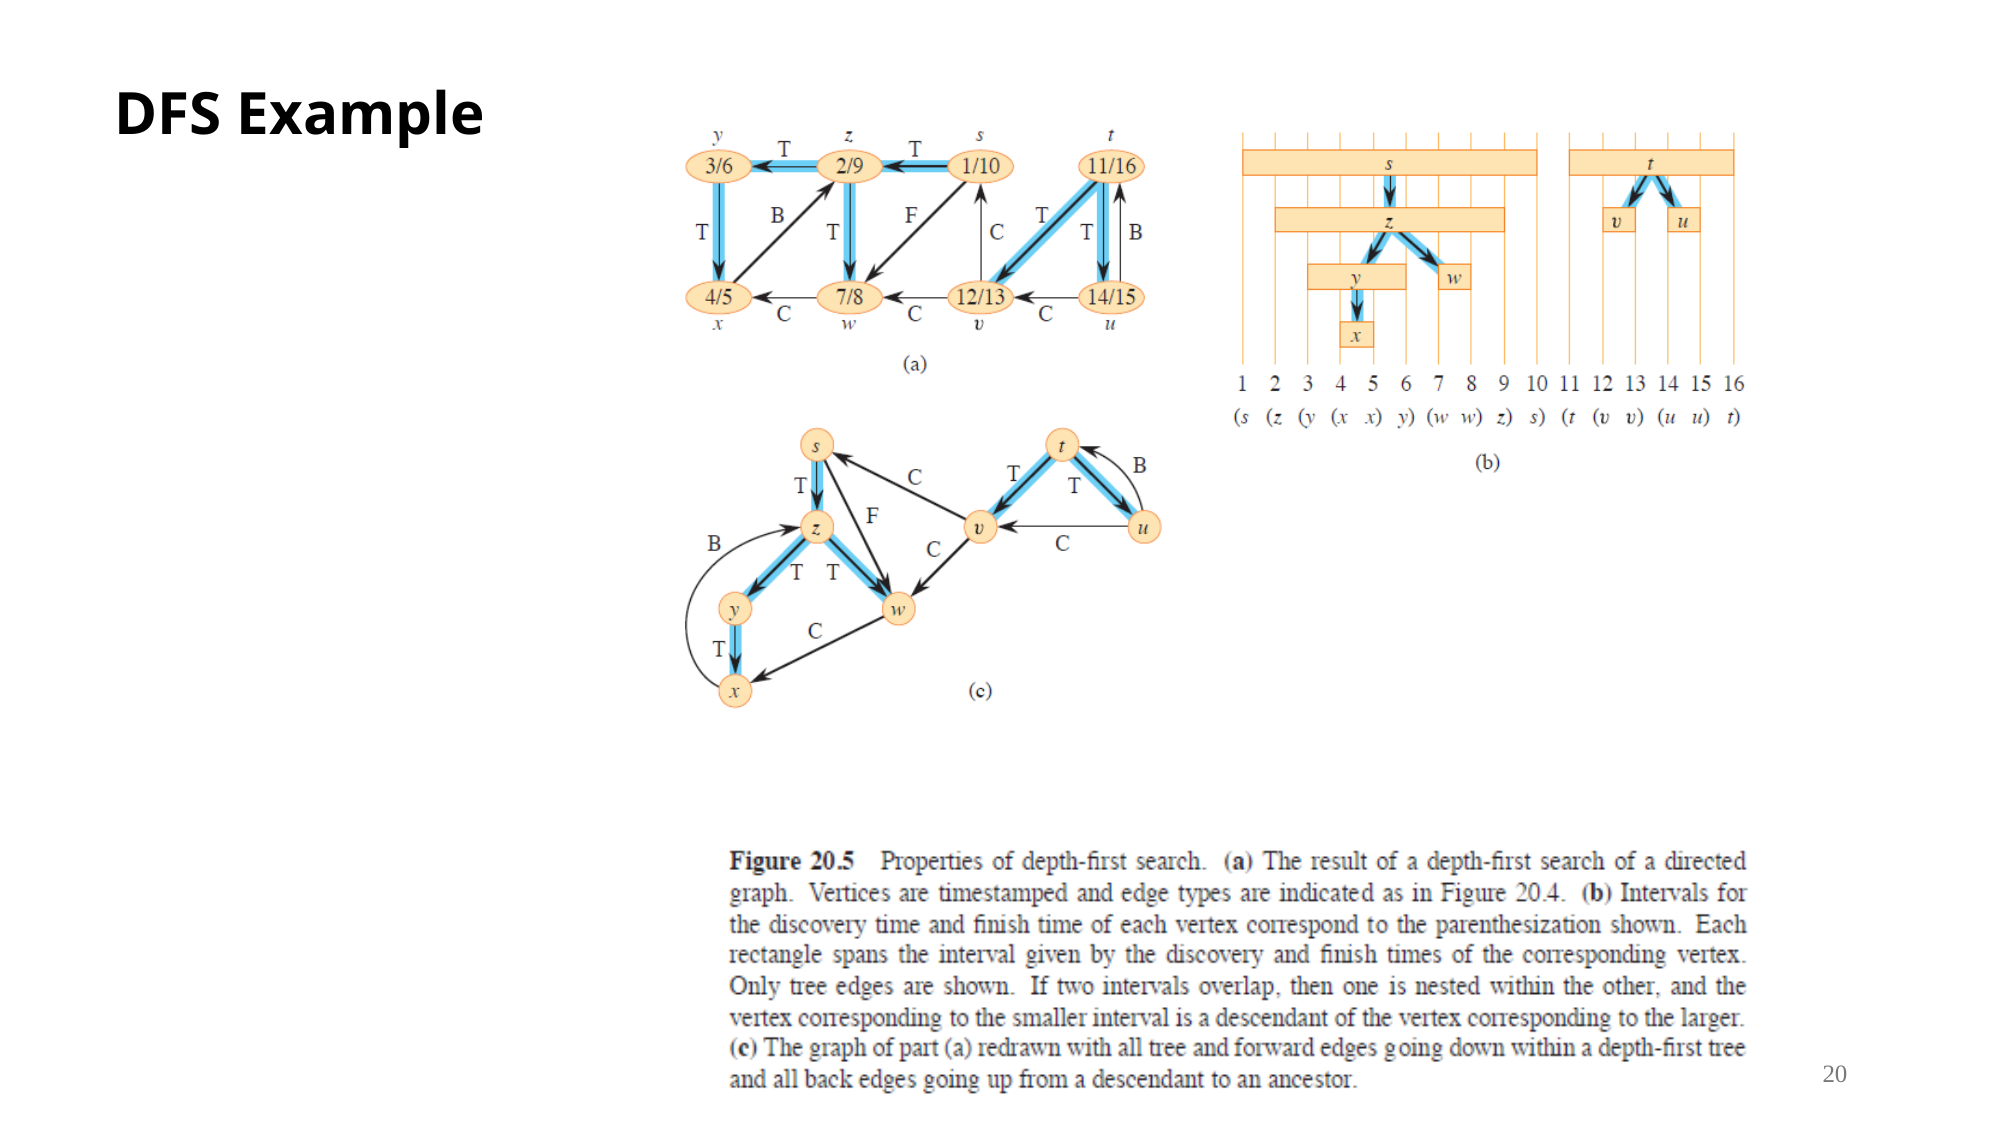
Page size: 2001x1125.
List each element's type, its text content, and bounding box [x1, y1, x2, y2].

text_box DFS Example [99, 68, 1100, 154]
picture [709, 828, 1766, 1104]
picture [636, 99, 1839, 724]
slide_number 20 [1766, 1042, 1863, 1103]
